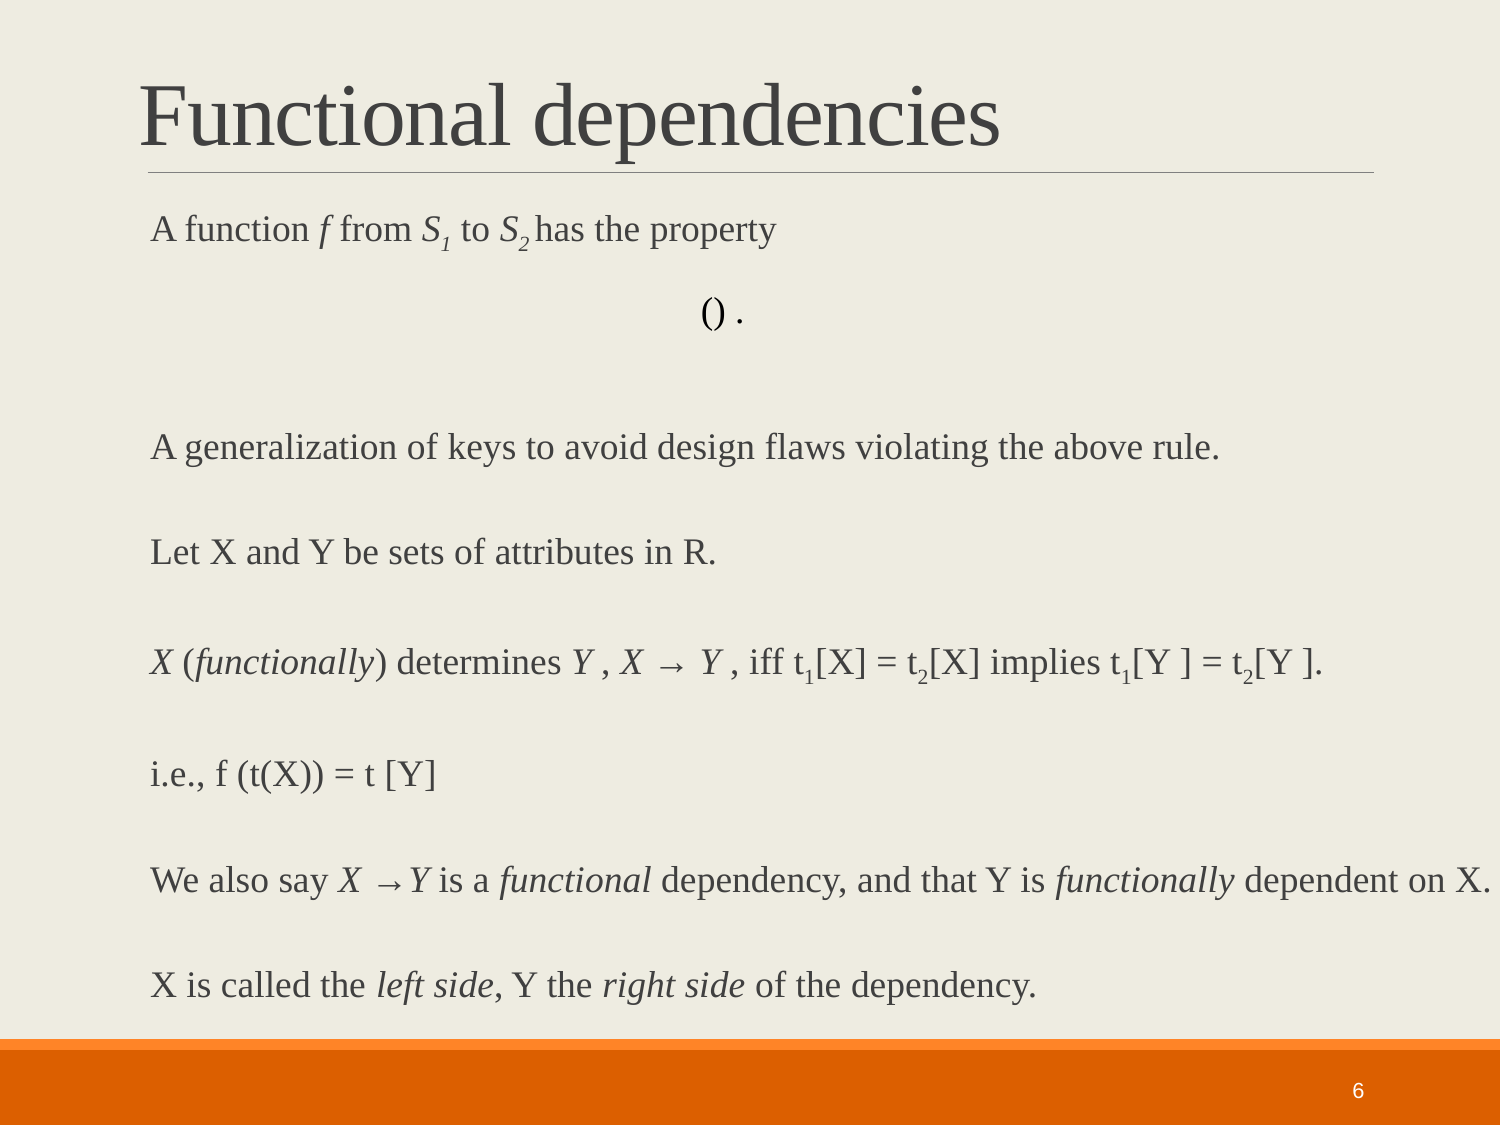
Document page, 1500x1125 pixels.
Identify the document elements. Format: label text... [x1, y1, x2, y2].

title Functional dependencies [123, 66, 1474, 172]
slide_number 6 [1218, 1059, 1380, 1120]
list A function f from S1 to S2 has the property A generalization of keys to avoid design flaws violating the above rule. Let X and Y be sets of attributes in R. X (functionally) determines Y , X → Y , iff t1[X] = t2[X] implies t1[Y ] = t2[Y ]. i.e., f (t(X)) = t [Y] We also say X →Y is a functional dependency, and that Y is functionally dependent on X. X is called the left side, Y the right side of the dependency. [150, 160, 1500, 1047]
